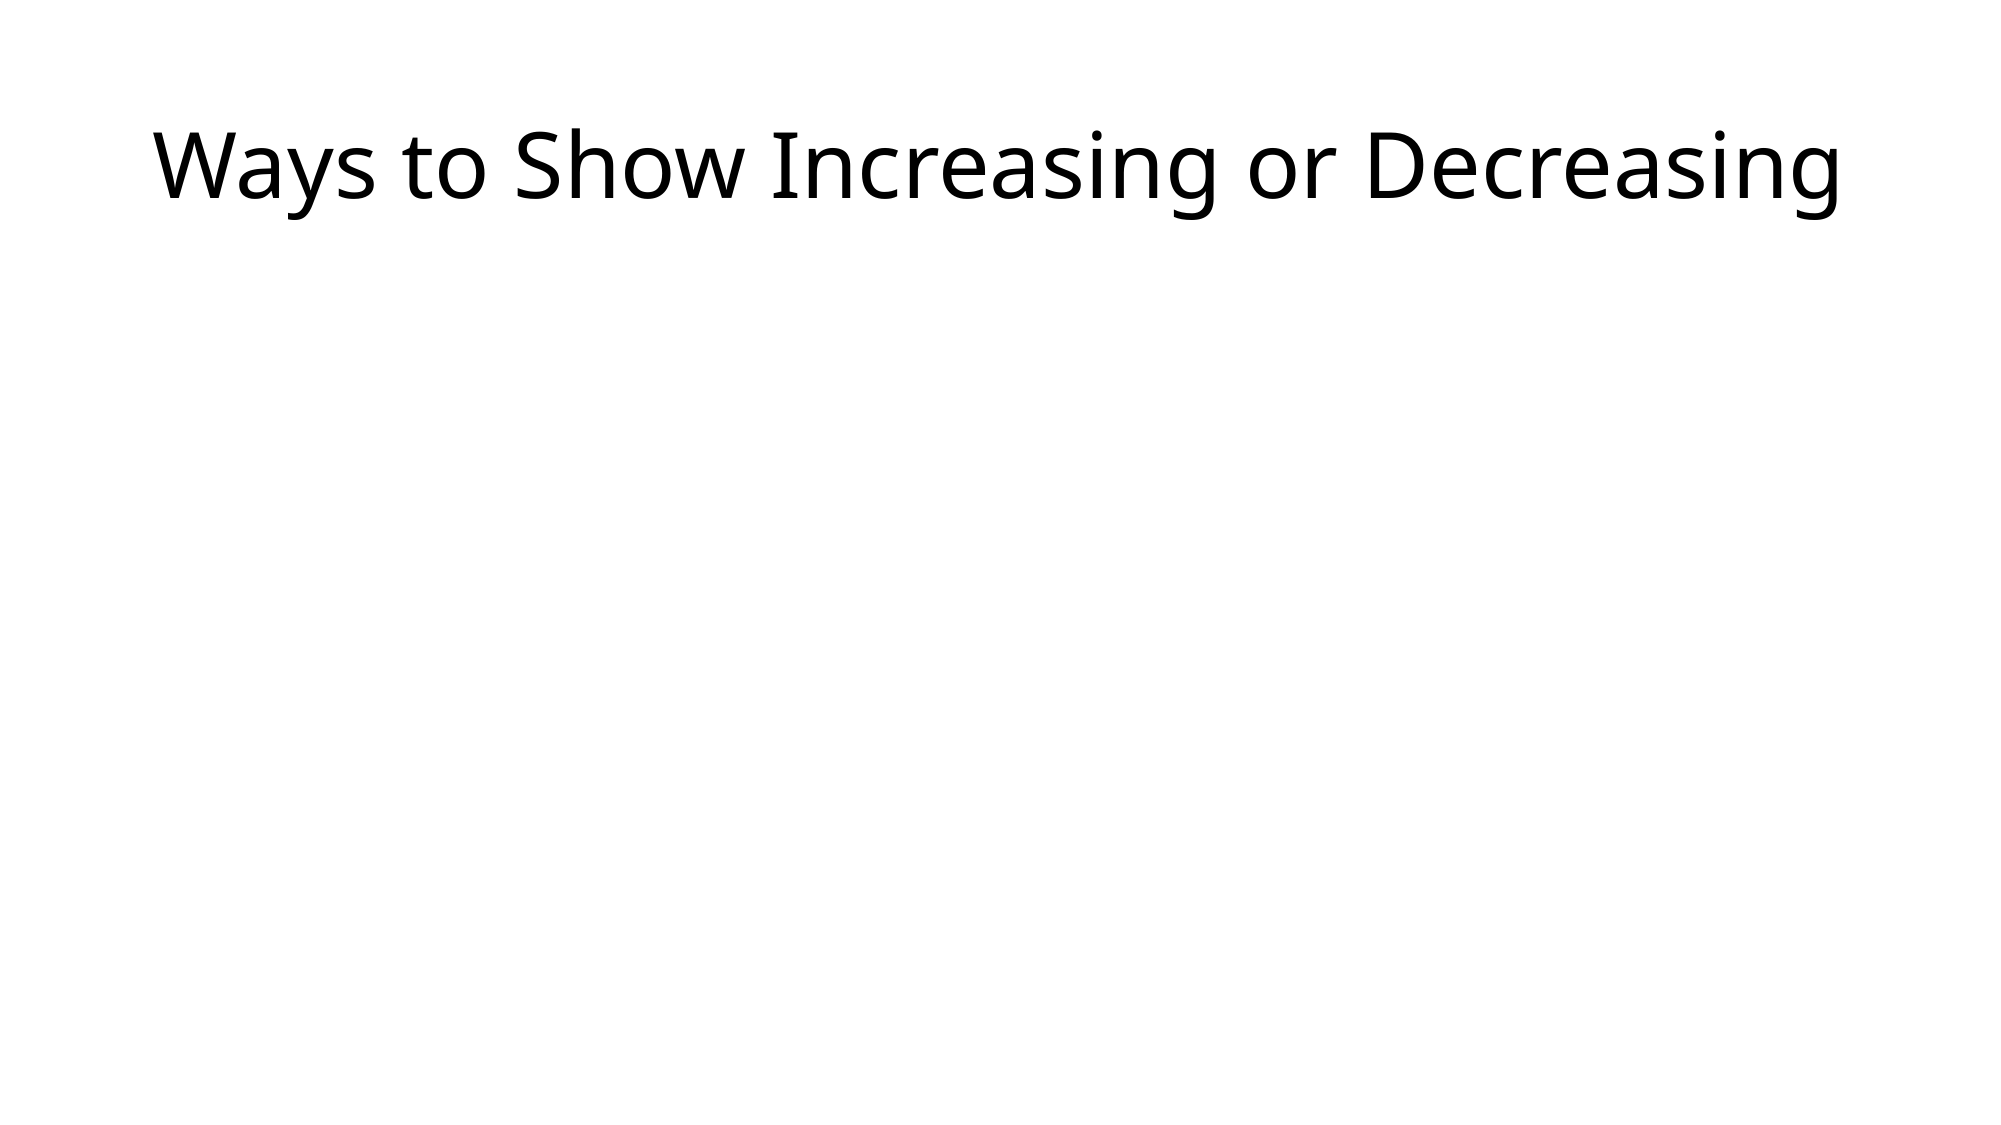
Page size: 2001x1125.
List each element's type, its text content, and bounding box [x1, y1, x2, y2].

title Ways to Show Increasing or Decreasing [137, 59, 1863, 278]
